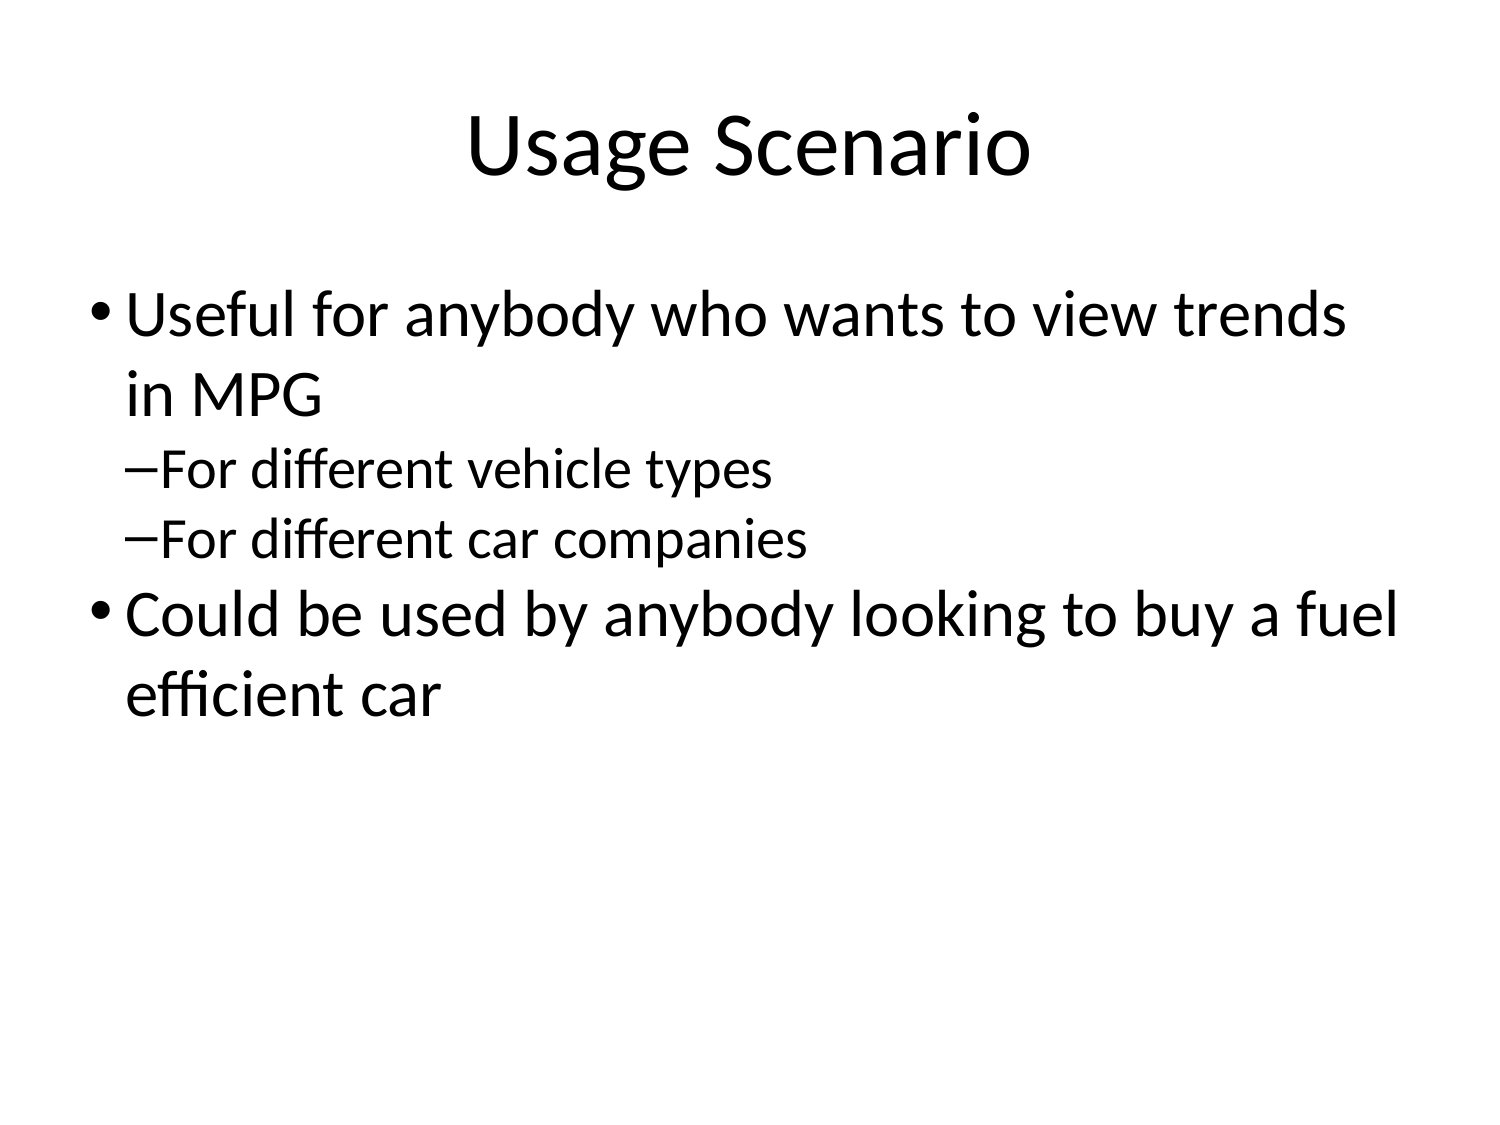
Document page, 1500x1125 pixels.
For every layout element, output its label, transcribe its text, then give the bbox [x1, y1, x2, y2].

text_box Usage Scenario [75, 45, 1425, 233]
text_box Useful for anybody who wants to view trends in MPG For different vehicle types For different car companies Could be used by anybody looking to buy a fuel efficient car [75, 262, 1425, 1005]
